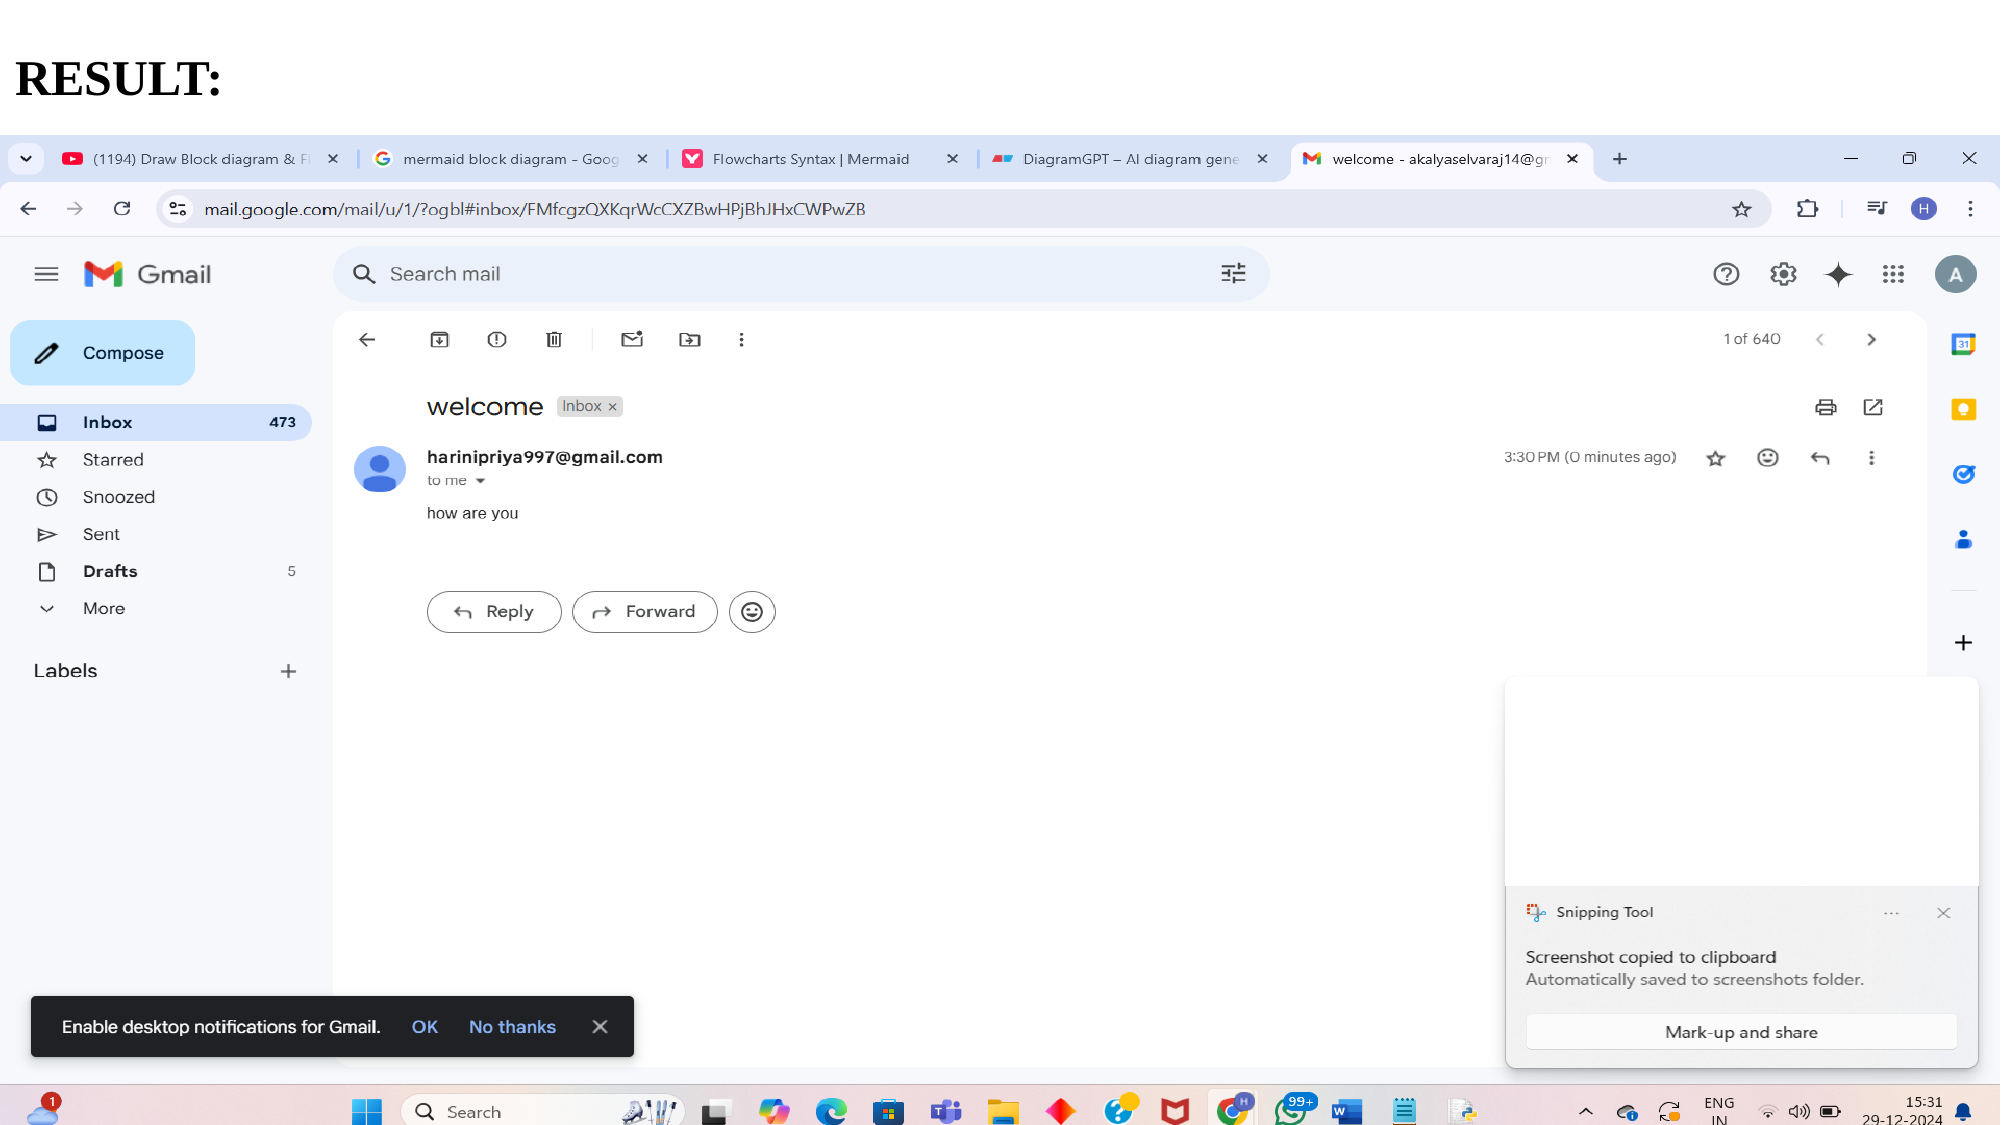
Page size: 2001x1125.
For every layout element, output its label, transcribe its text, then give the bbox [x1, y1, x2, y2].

text_box RESULT: [0, 38, 1000, 114]
picture [0, 135, 2000, 1125]
